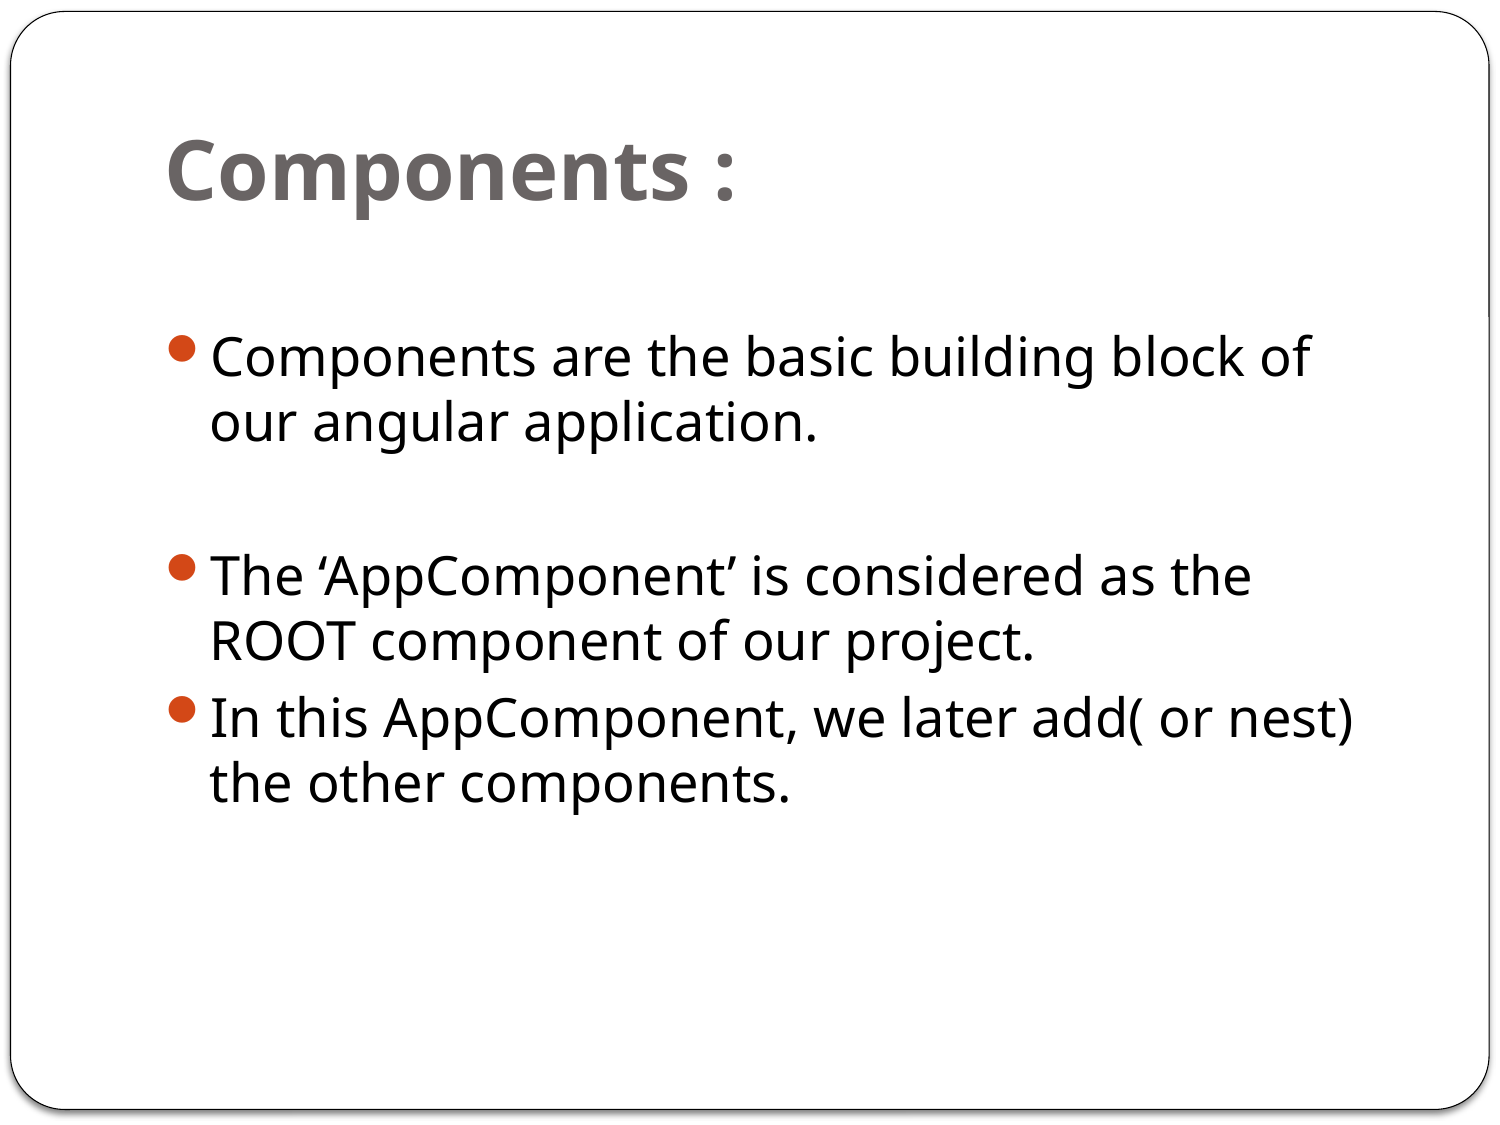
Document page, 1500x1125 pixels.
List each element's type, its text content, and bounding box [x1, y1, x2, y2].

title Components : [150, 45, 1425, 233]
list Components are the basic building block of our angular application. The ‘AppComponent’ is considered as the ROOT component of our project. In this AppComponent, we later add( or nest) the other components. [150, 237, 1425, 988]
